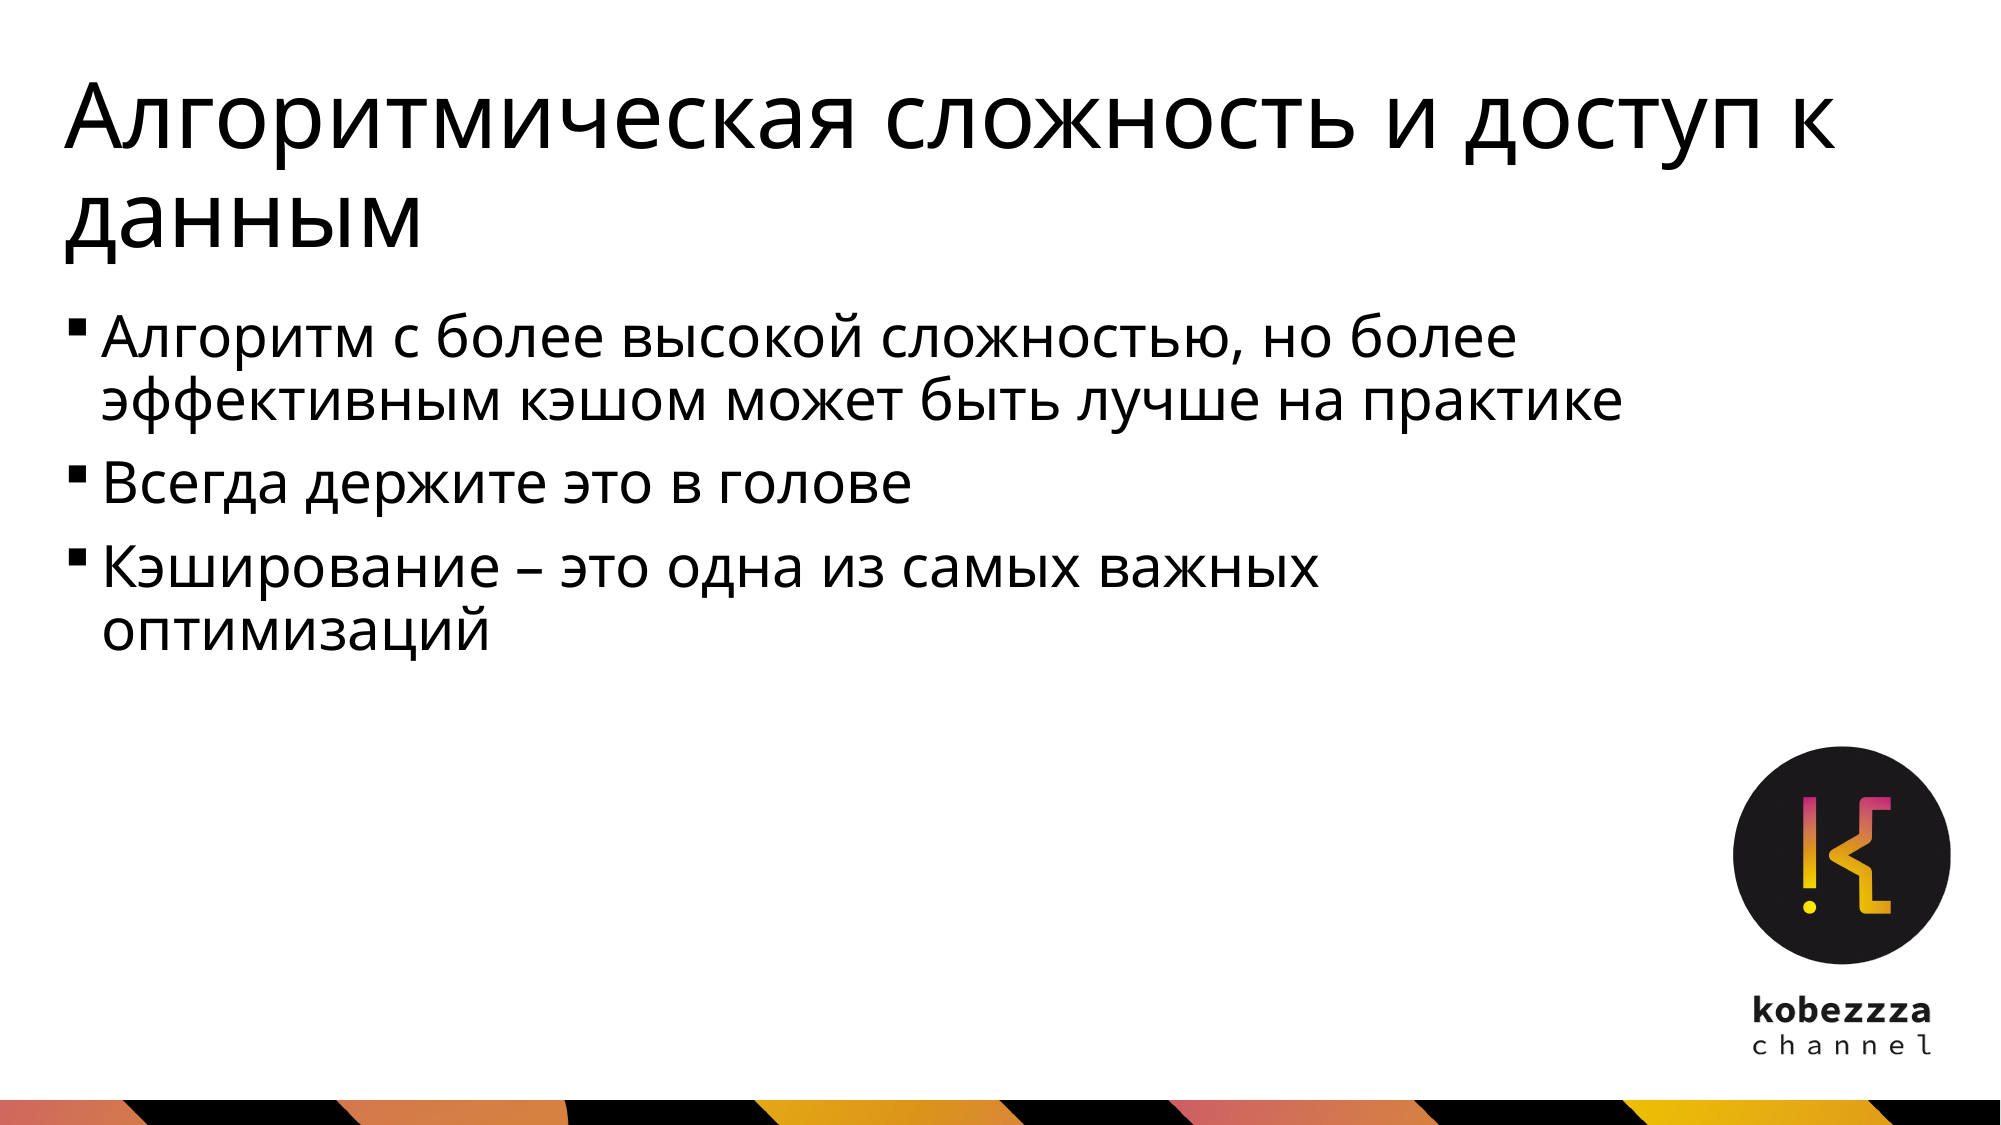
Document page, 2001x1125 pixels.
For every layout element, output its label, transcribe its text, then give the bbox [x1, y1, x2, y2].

list Алгоритм с более высокой сложностью, но более эффективным кэшом может быть лучше на практике Всегда держите это в голове Кэширование – это одна из самых важных оптимизаций [49, 299, 1695, 1014]
picture [0, 0, 2001, 1125]
title Алгоритмическая сложность и доступ к данным [49, 59, 1913, 278]
